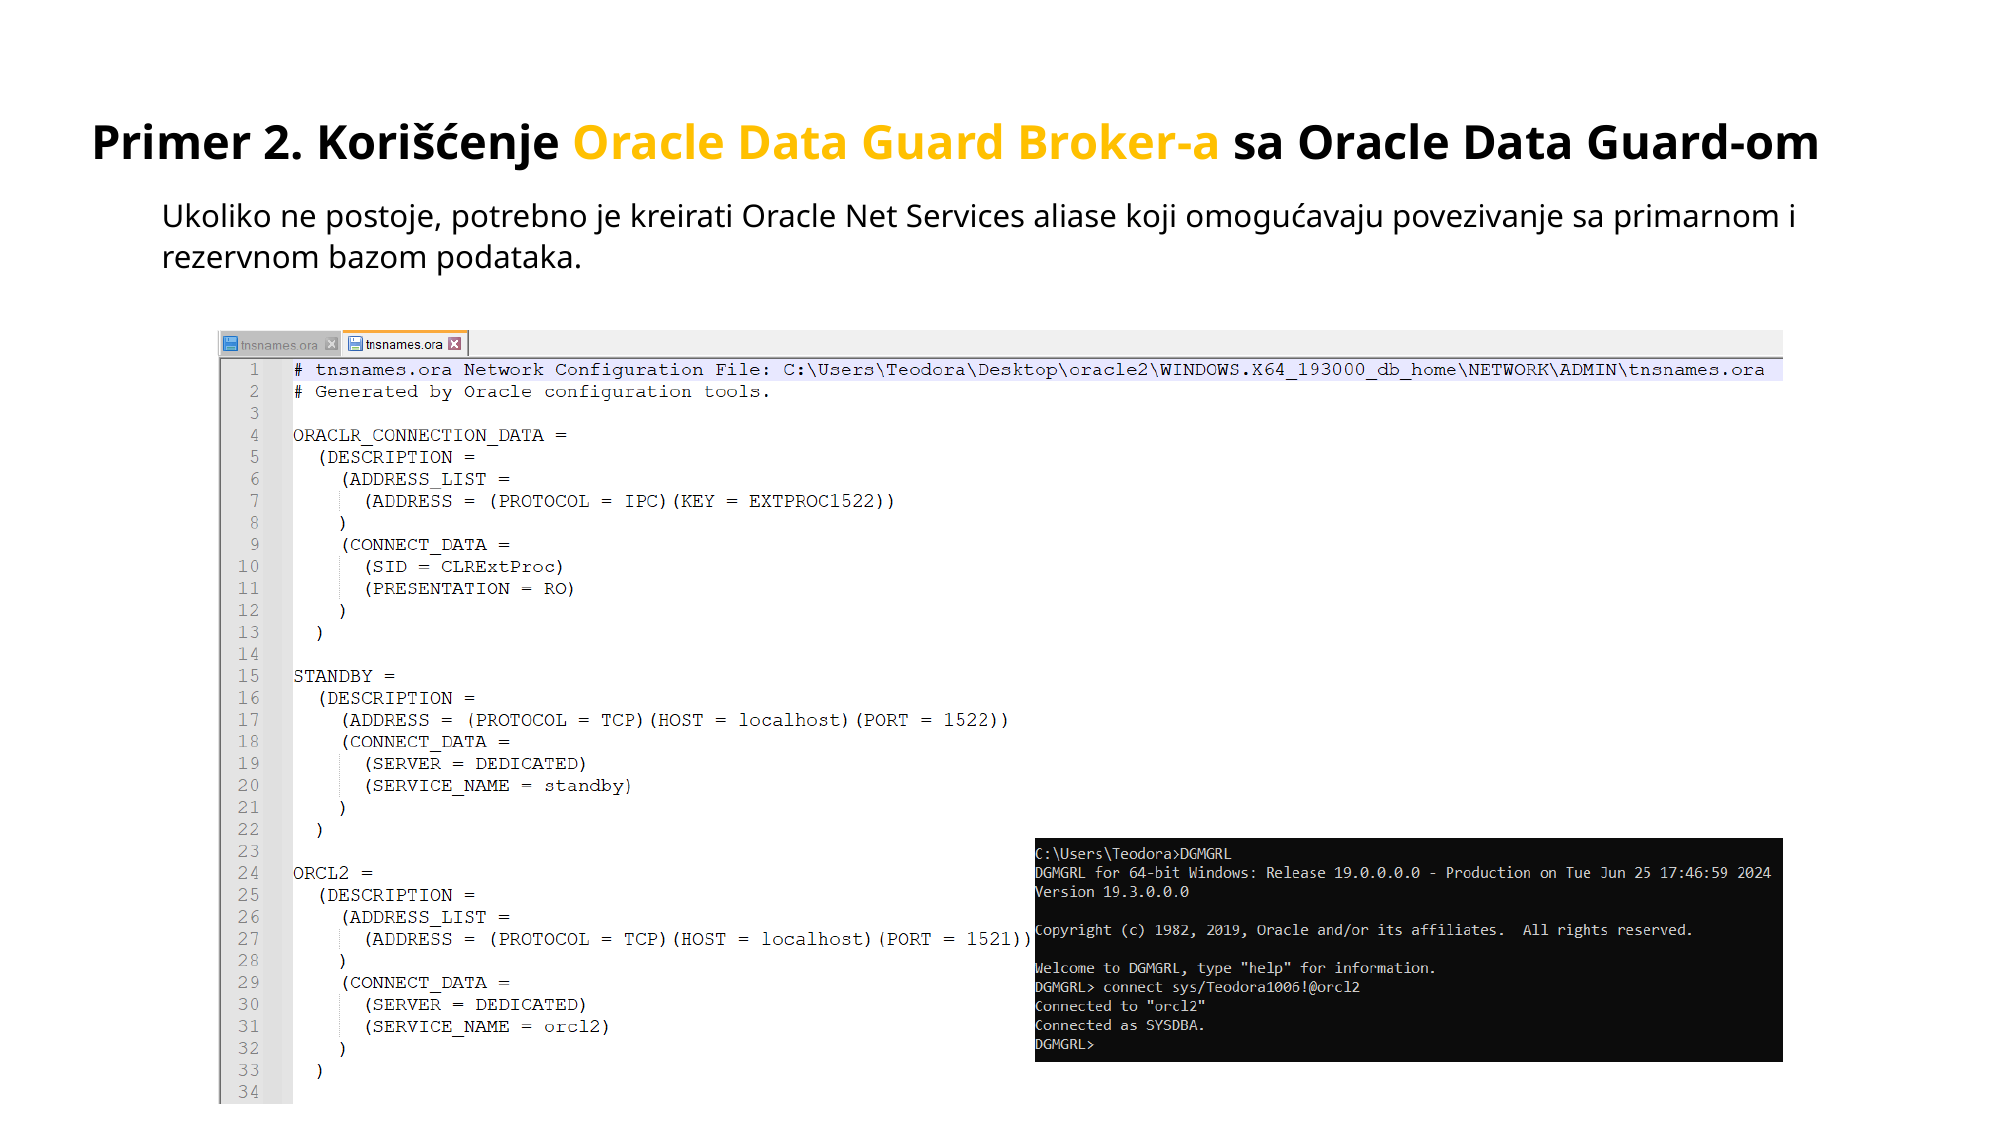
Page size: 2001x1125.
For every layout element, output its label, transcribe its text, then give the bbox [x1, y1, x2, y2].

picture [217, 330, 1783, 1104]
text_box Primer 2. Korišćenje Oracle Data Guard Broker-a sa Oracle Data Guard-om Ukoliko ne postoje, potrebno je kreirati Oracle Net Services aliase koji omogućavaju povezivanje sa primarnom i rezervnom bazom podataka. [76, 99, 1921, 331]
